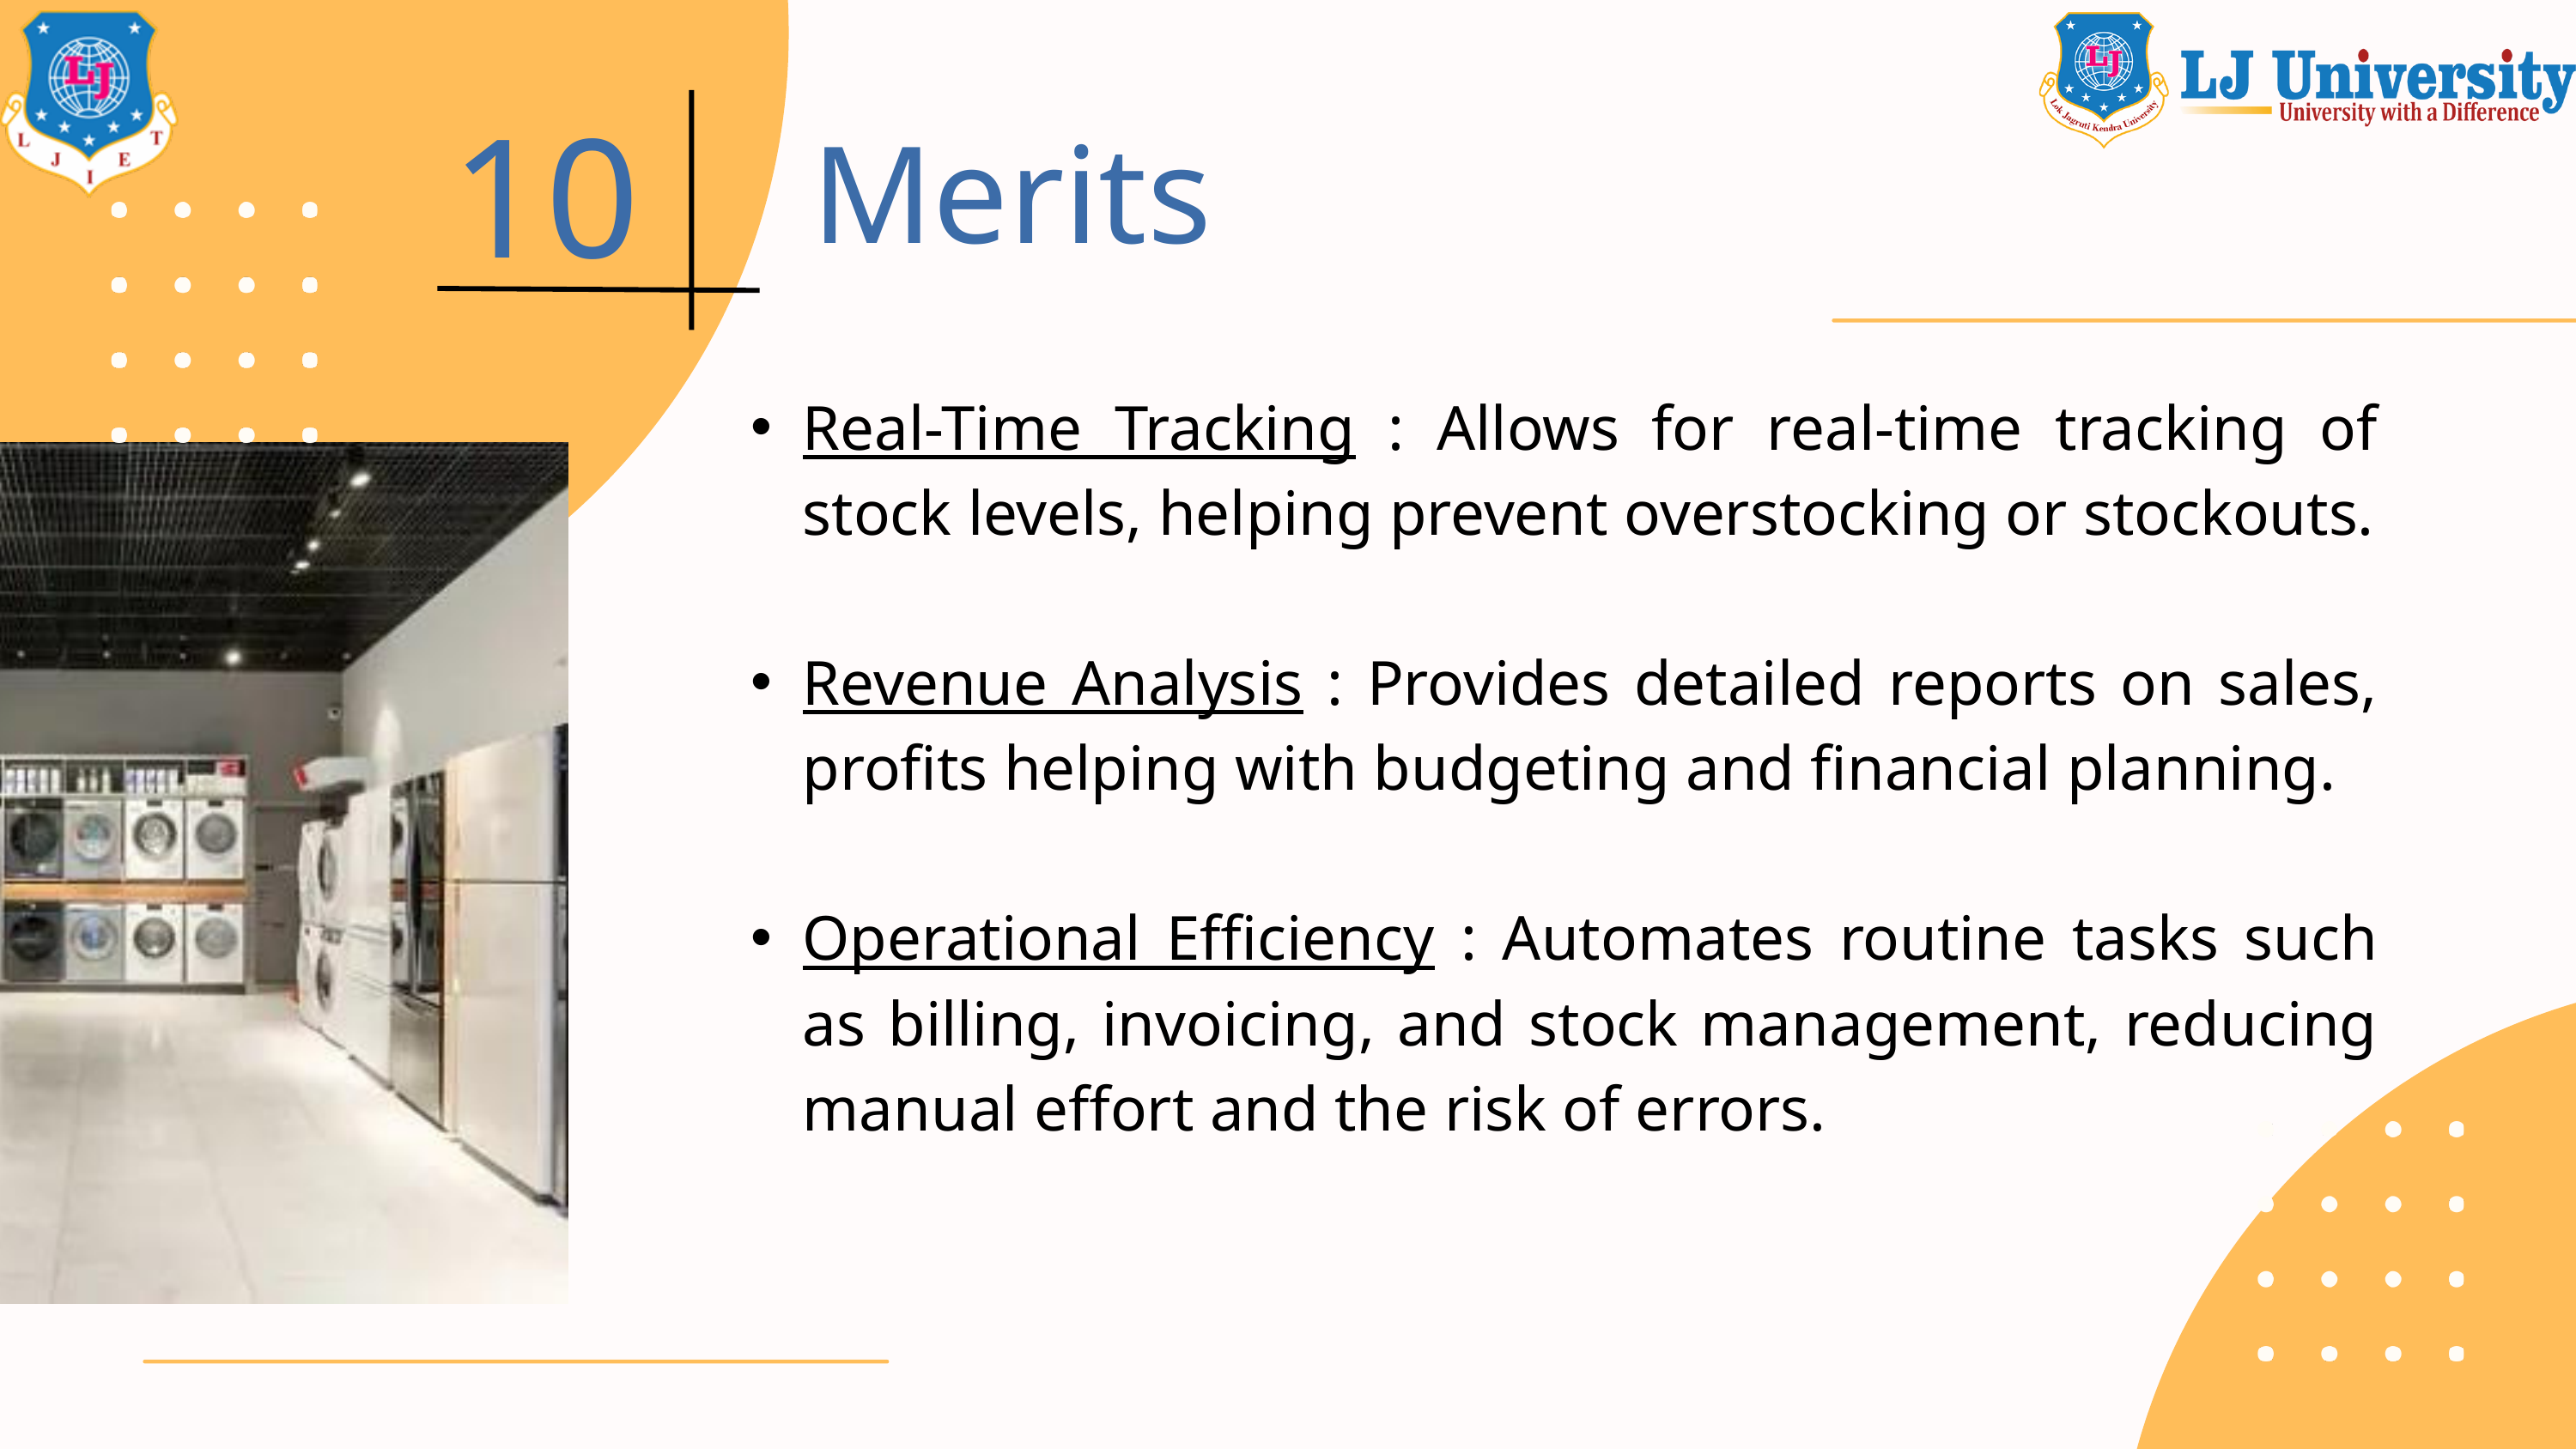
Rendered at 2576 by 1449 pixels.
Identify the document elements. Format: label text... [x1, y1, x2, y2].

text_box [437, 89, 760, 330]
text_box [0, 0, 789, 677]
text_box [0, 442, 569, 1304]
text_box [2113, 976, 2576, 1449]
text_box [2038, 9, 2576, 152]
text_box Merits [811, 144, 2183, 270]
text_box Real-Time Tracking : Allows for real-time tracking of stock levels, helping prevent overstocking or stockouts. Revenue Analysis : Provides detailed reports on sales, profits helping with budgeting and financial planning. Operational Efficiency : Automates routine tasks such as billing, invoicing, and stock management, reducing manual effort and the risk of errors. [699, 377, 2379, 1143]
